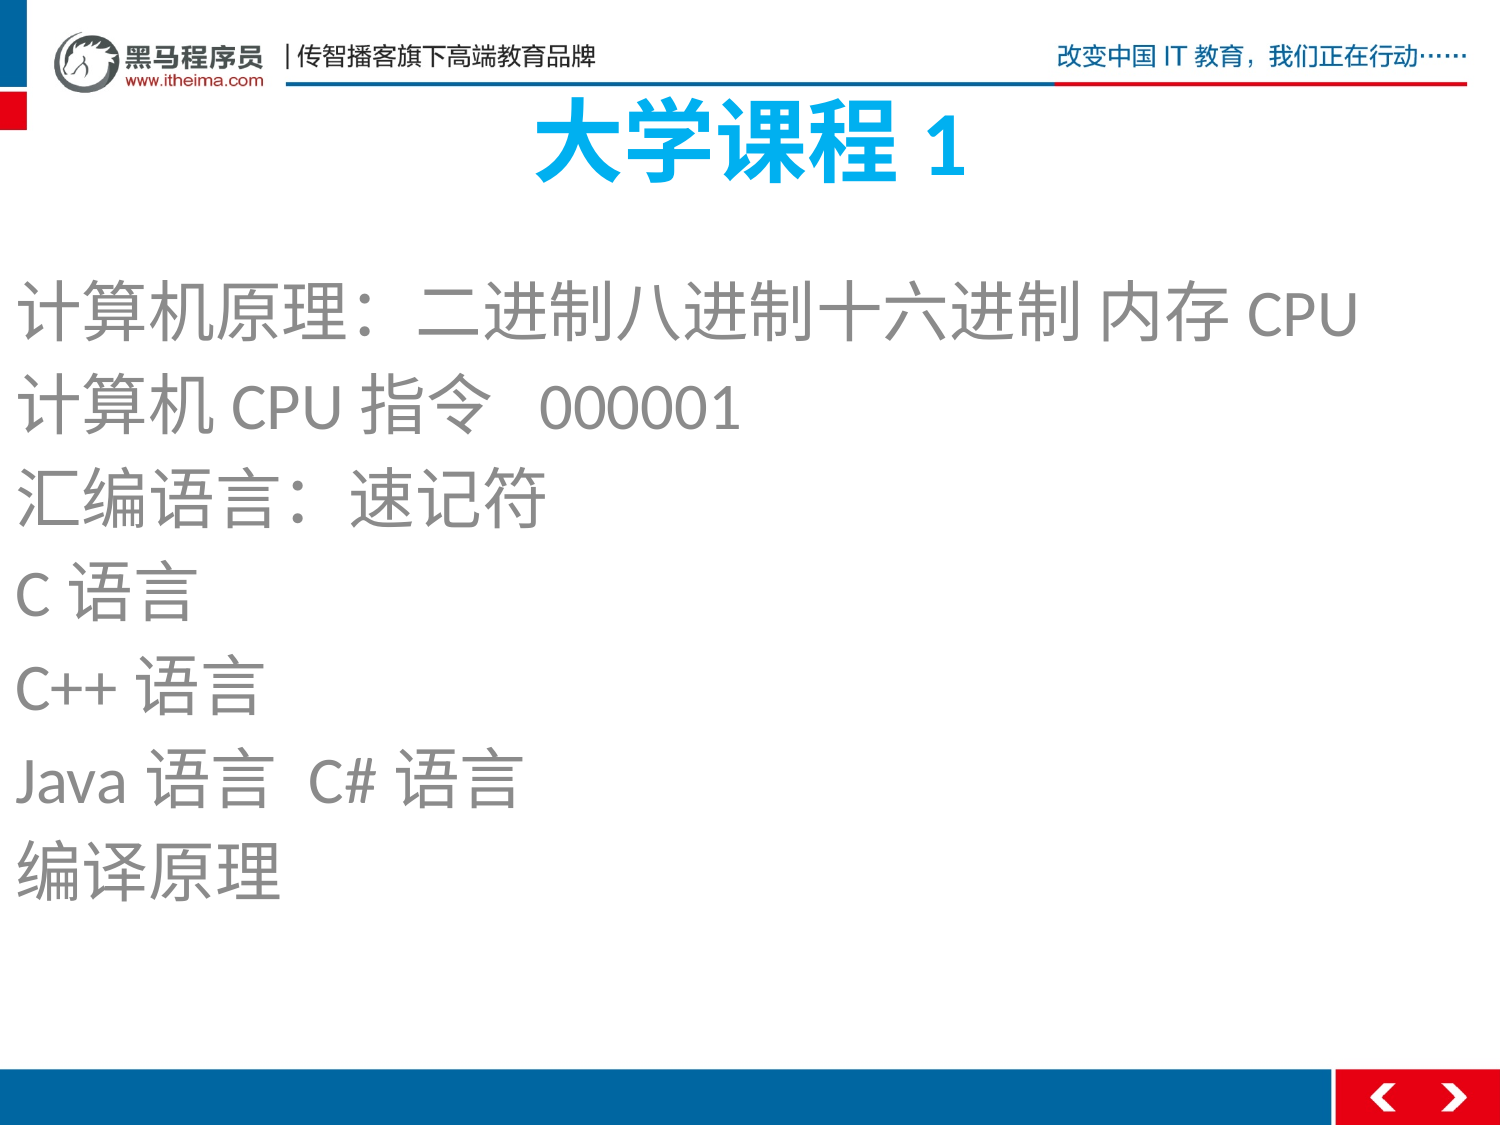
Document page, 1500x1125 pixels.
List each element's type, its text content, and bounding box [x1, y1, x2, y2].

picture [0, 0, 1500, 262]
title 大学课程1 [75, 45, 1425, 233]
subtitle 计算机原理：二进制八进制十六进制 内存CPU 计算机CPU指令 000001 汇编语言：速记符 C语言 C++语言 Java语言 C#语言 编译原理 [0, 262, 1500, 1005]
picture [0, 1005, 1500, 1125]
